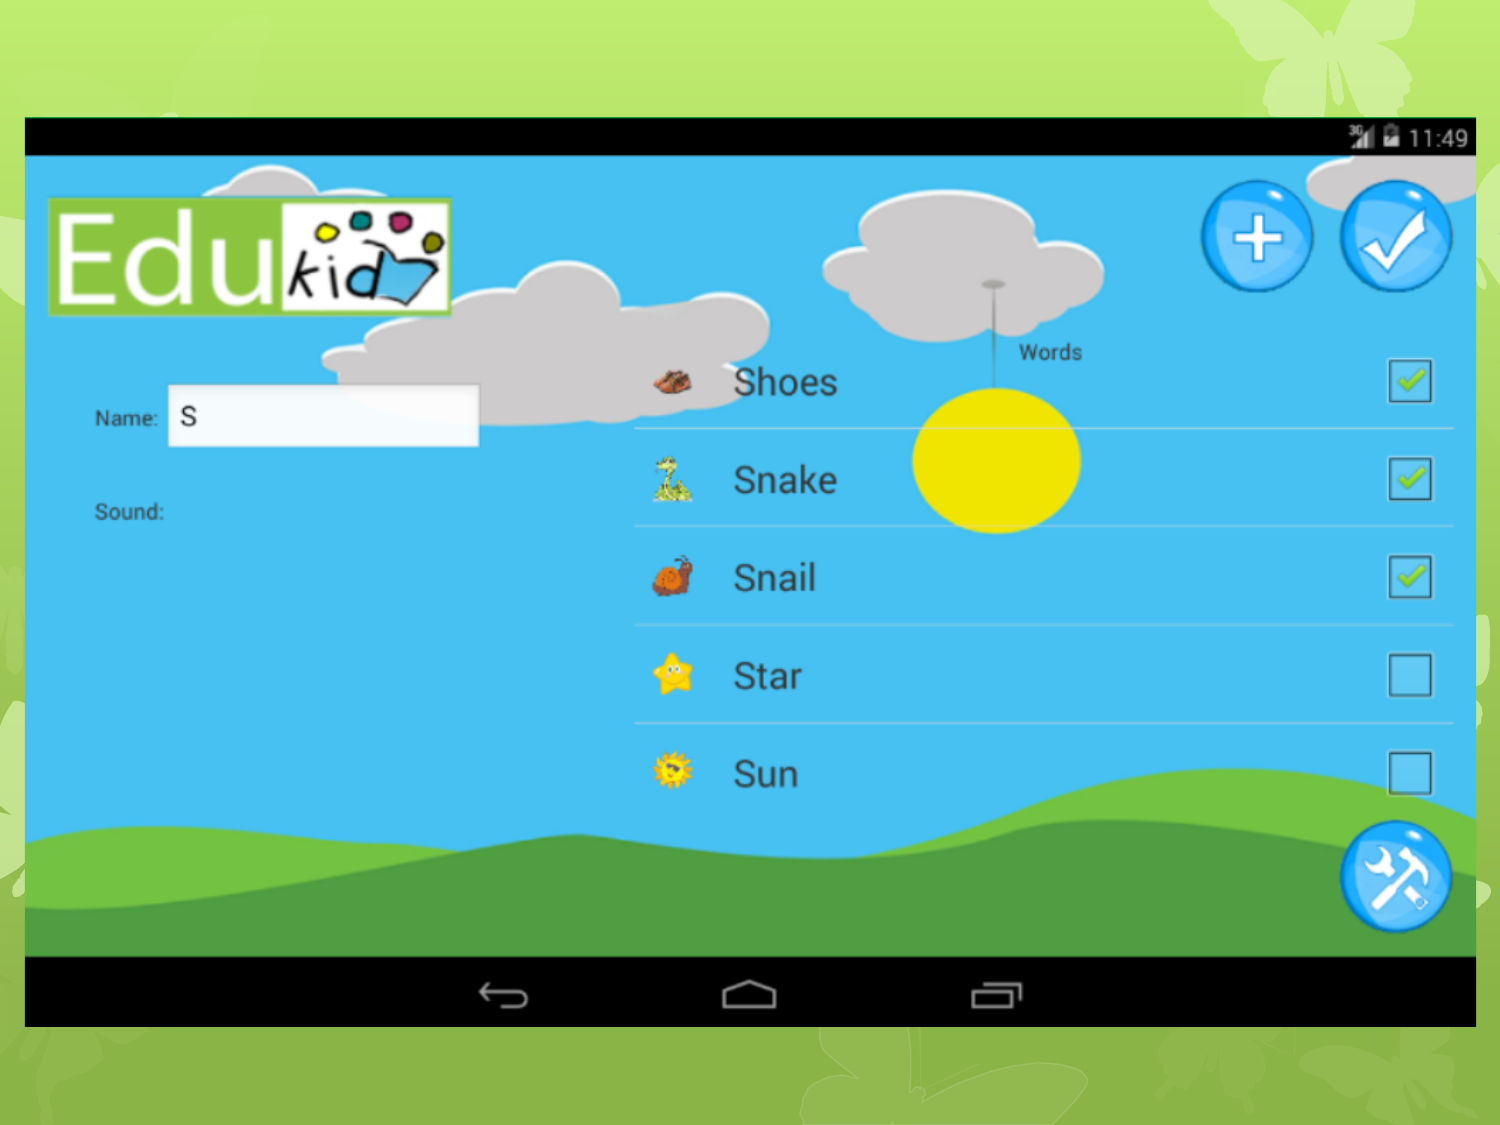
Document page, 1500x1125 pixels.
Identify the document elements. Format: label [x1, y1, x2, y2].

text_box [24, 117, 1477, 1027]
